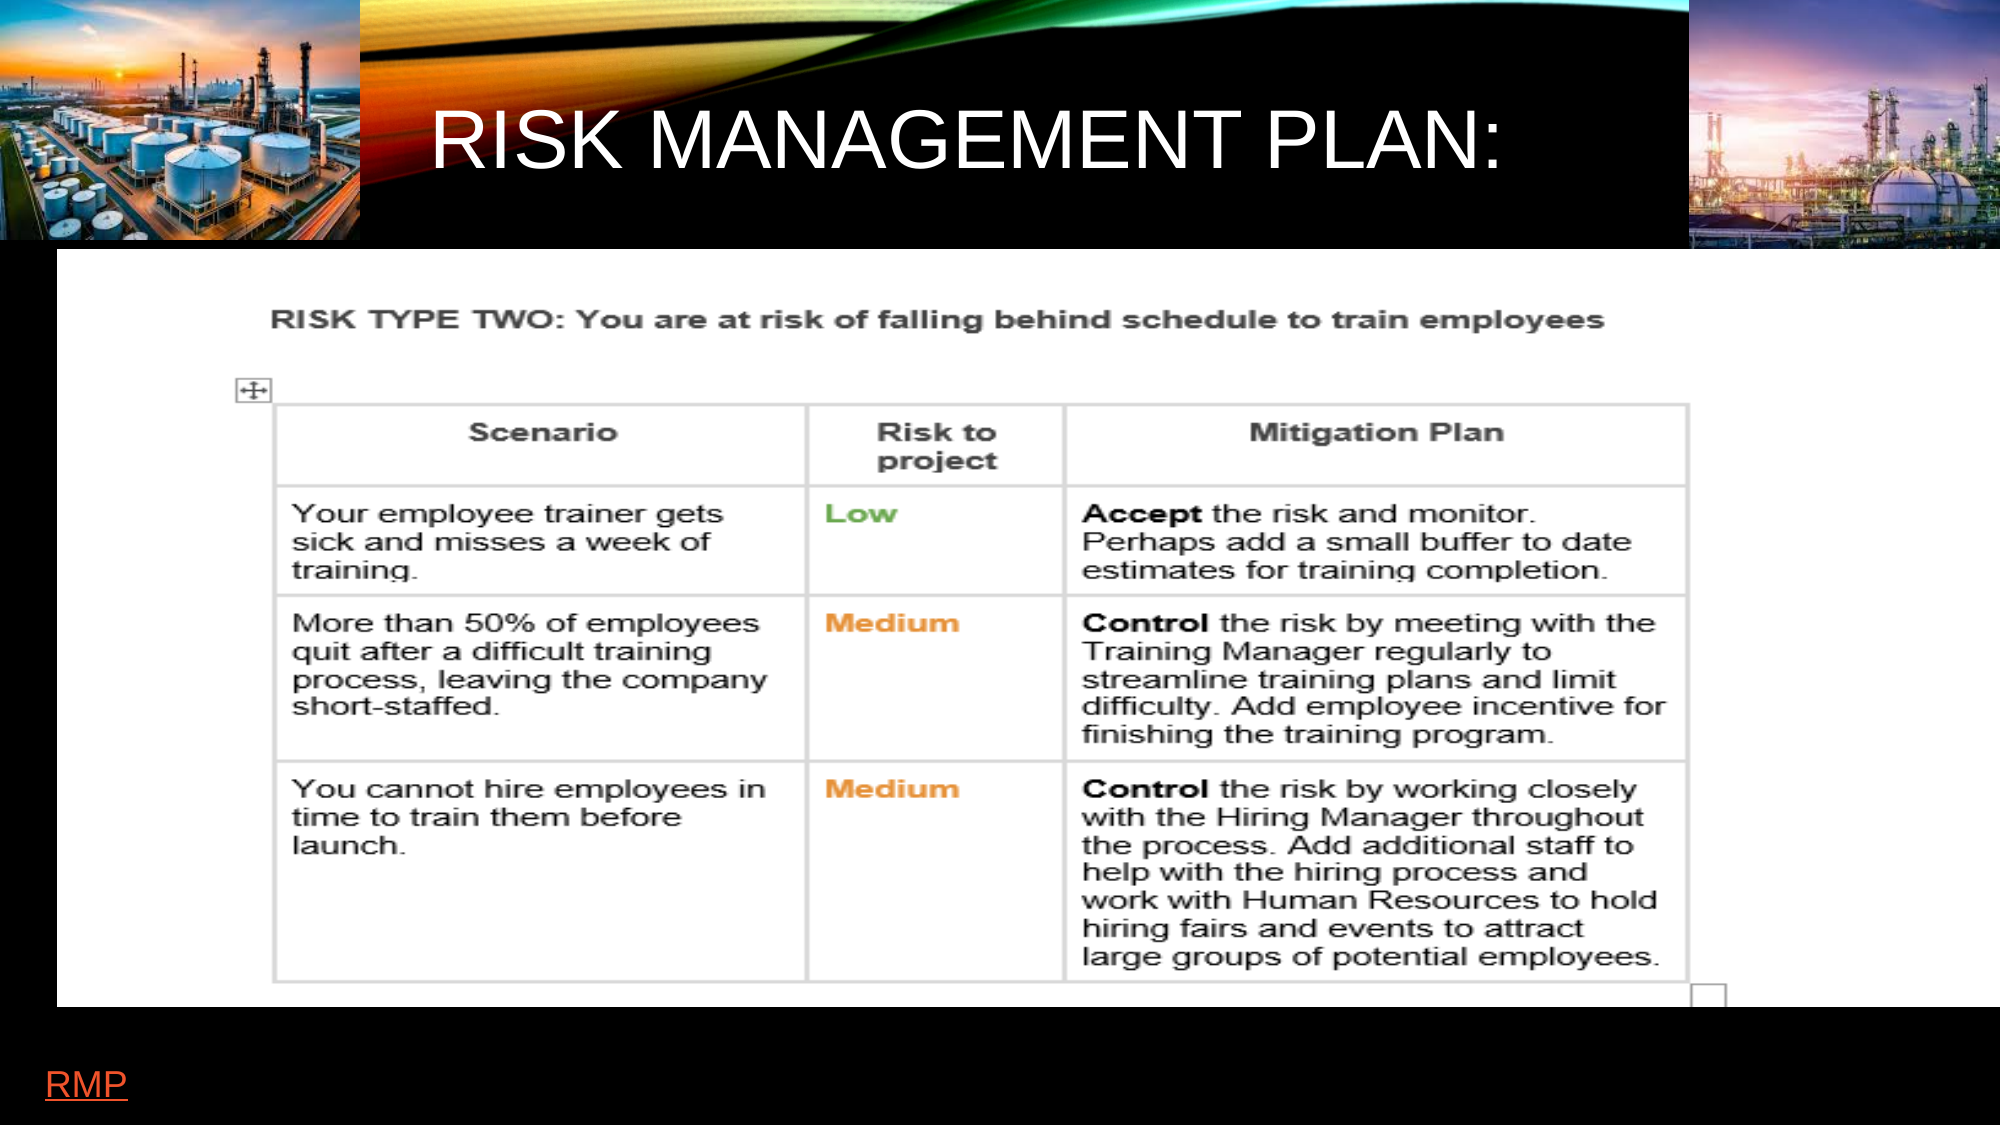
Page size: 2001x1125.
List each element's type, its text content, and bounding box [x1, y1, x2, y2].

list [57, 249, 2000, 1007]
text_box RMP [30, 1052, 1738, 1112]
title Risk management plan: [415, 56, 1585, 227]
picture [0, 0, 2000, 249]
